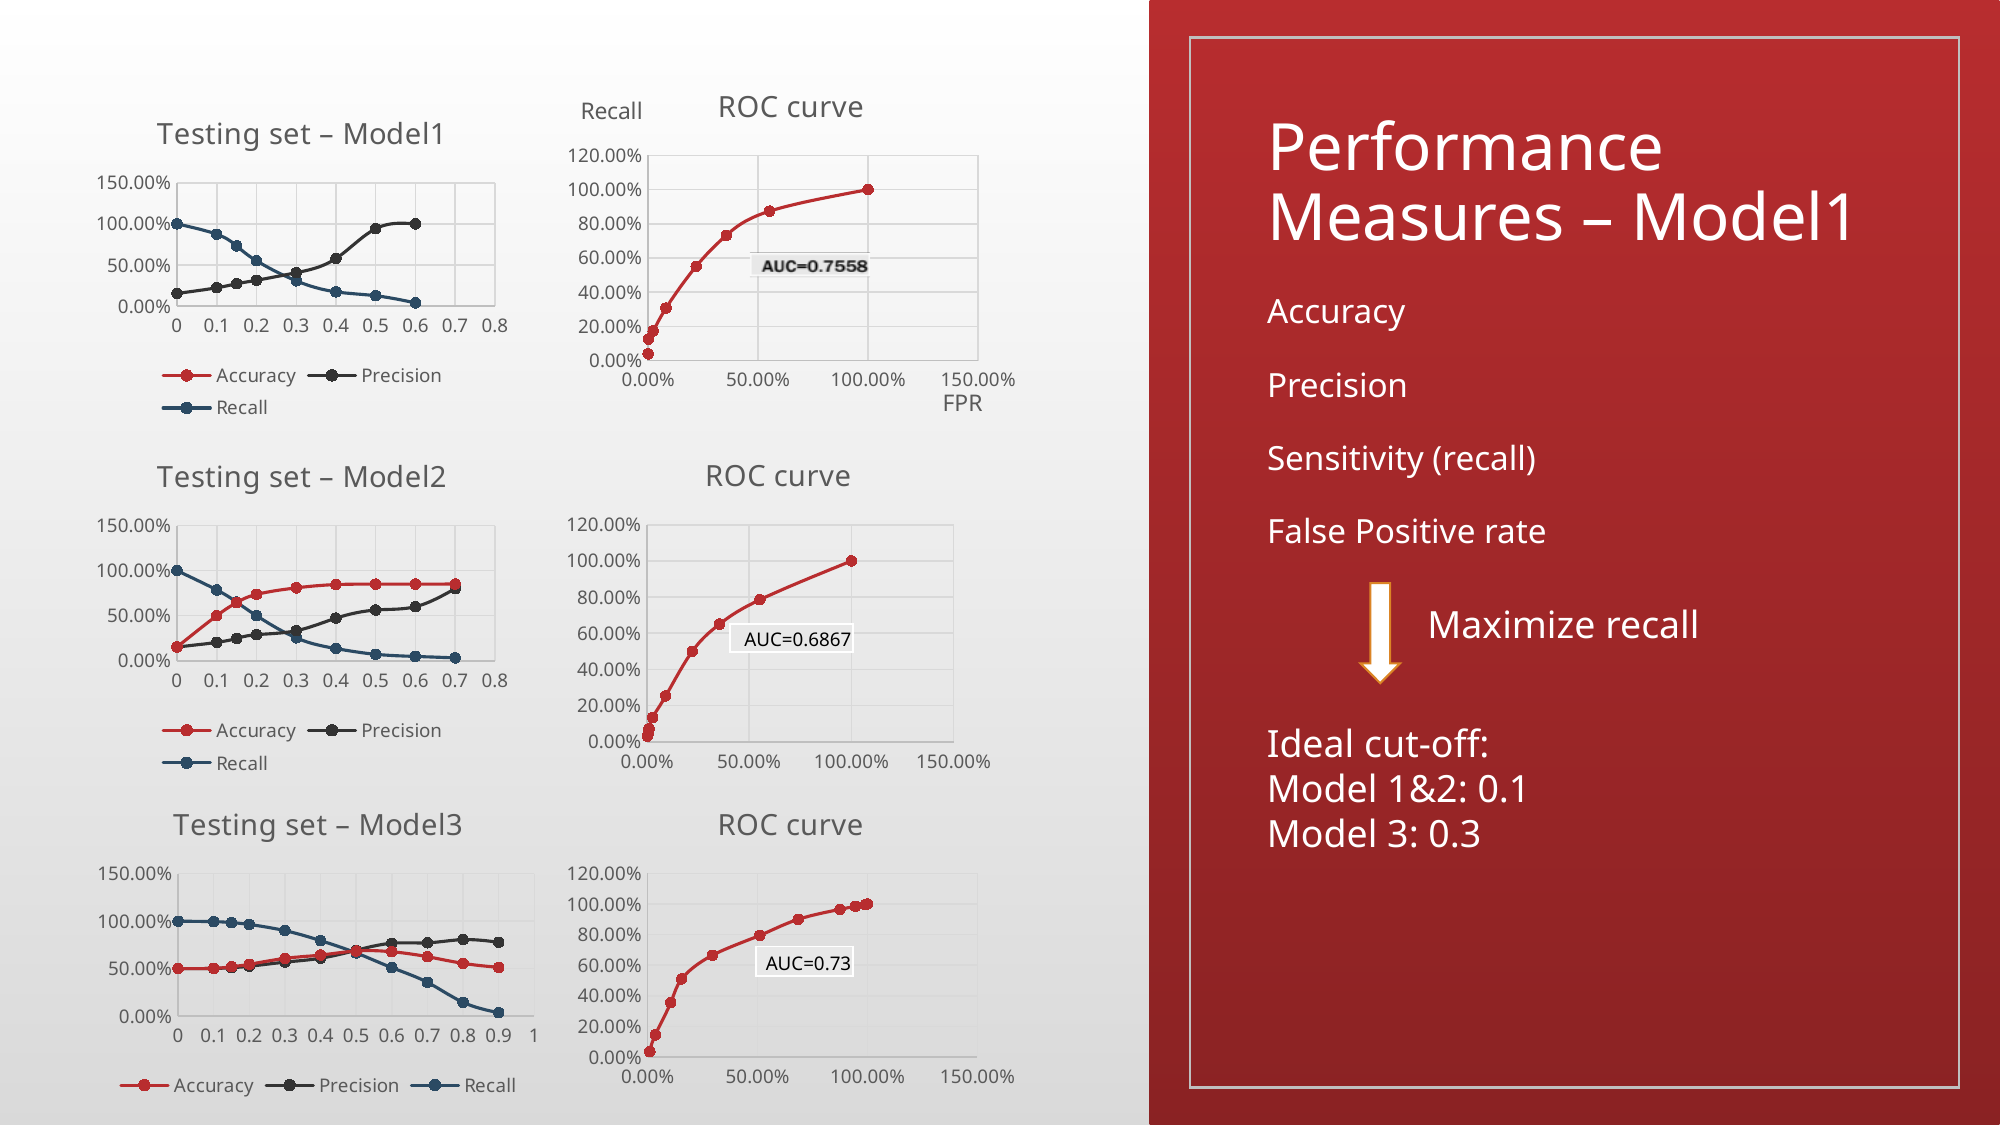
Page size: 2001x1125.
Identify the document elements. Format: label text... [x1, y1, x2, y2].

chart [557, 62, 1025, 400]
text_box FPR [927, 400, 1020, 419]
list Accuracy Precision Sensitivity (recall) False Positive rate [1252, 287, 1898, 638]
chart [557, 431, 1025, 1096]
text_box [1357, 582, 1403, 685]
chart [87, 432, 550, 1105]
chart [87, 89, 517, 428]
title Performance Measures – Model1 [1252, 62, 1898, 263]
text_box Ideal cut-off: Model 1&2: 0.1 Model 3: 0.3 [1252, 712, 1563, 863]
text_box Maximize recall [1412, 593, 1715, 654]
